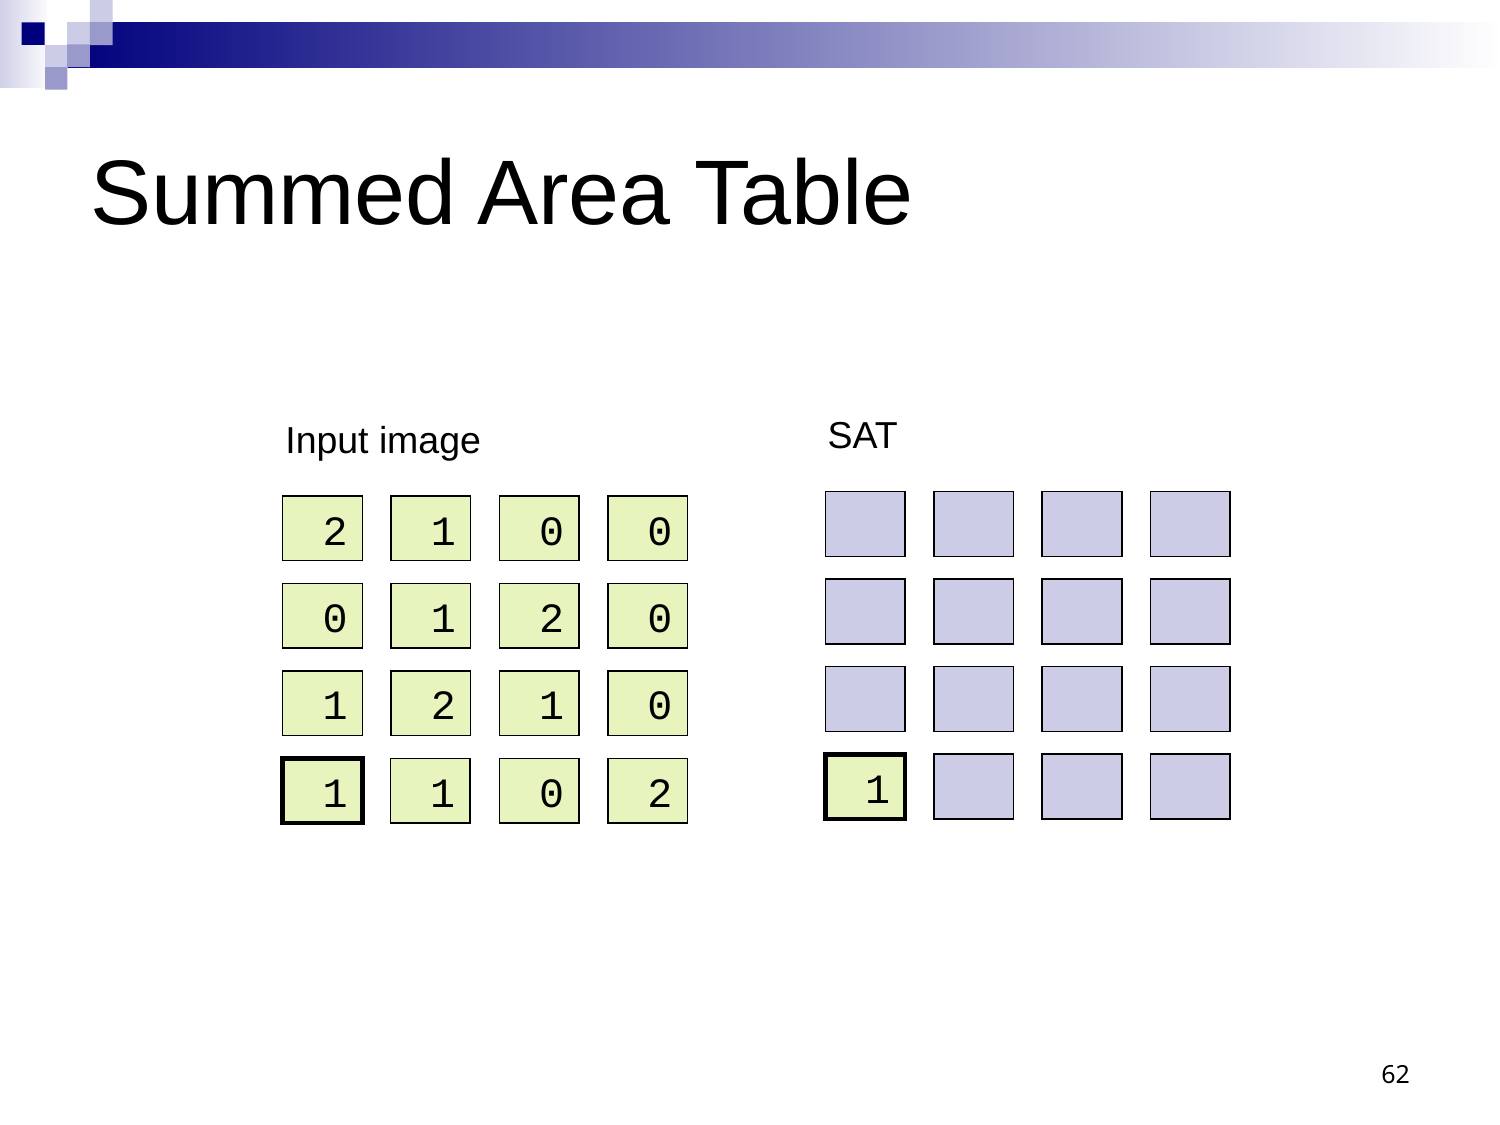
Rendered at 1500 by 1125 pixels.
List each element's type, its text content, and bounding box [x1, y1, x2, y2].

text_box Input image [270, 408, 496, 468]
text_box [1150, 579, 1231, 644]
text_box 2 [391, 670, 471, 736]
text_box [1150, 754, 1231, 819]
text_box [1042, 491, 1122, 557]
text_box 2 [607, 758, 688, 824]
text_box 0 [607, 495, 688, 561]
text_box [933, 579, 1014, 644]
text_box 1 [499, 670, 580, 736]
text_box 0 [499, 495, 580, 561]
text_box 0 [282, 583, 363, 649]
text_box 2 [499, 583, 580, 649]
text_box 0 [607, 583, 688, 649]
text_box [825, 579, 906, 644]
text_box SAT [812, 404, 913, 464]
text_box [1042, 666, 1122, 732]
text_box [1150, 491, 1231, 557]
text_box [1042, 579, 1122, 644]
text_box 1 [825, 754, 906, 819]
text_box 011 [778, 22, 783, 67]
text_box [933, 666, 1014, 732]
text_box 1 [282, 670, 363, 736]
text_box 1 [282, 758, 363, 824]
text_box [1150, 666, 1231, 732]
text_box [1042, 754, 1122, 819]
title Summed Area Table [75, 75, 1425, 300]
text_box [933, 491, 1014, 557]
text_box 2 [282, 495, 363, 561]
text_box 0 [499, 758, 580, 824]
text_box 1 [390, 758, 471, 824]
text_box [825, 666, 906, 732]
text_box 1 [391, 495, 471, 561]
text_box [933, 754, 1014, 819]
text_box 1 [391, 583, 471, 649]
text_box [825, 491, 906, 557]
text_box 0 [607, 670, 688, 736]
slide_number 62 [1074, 1024, 1426, 1101]
text_box [689, 22, 693, 67]
